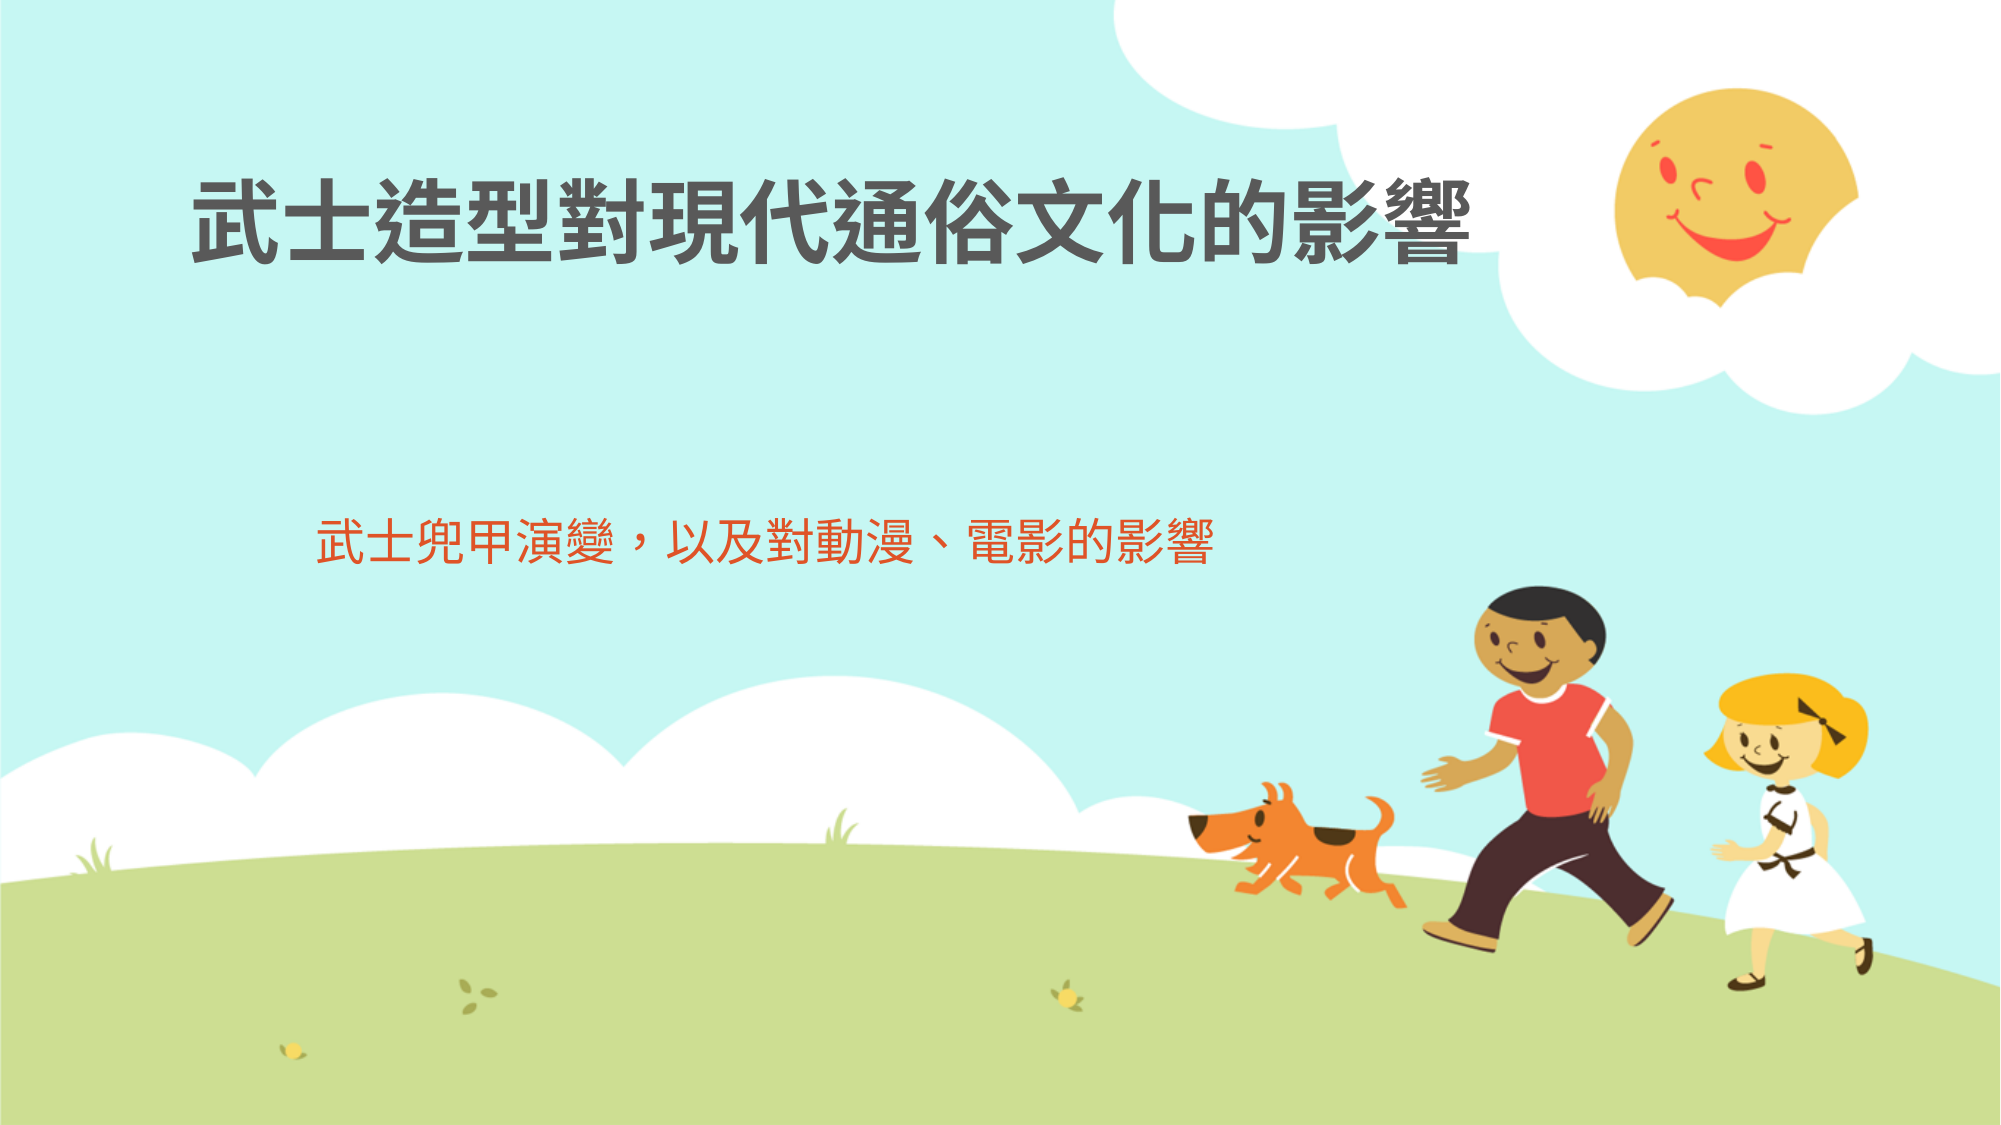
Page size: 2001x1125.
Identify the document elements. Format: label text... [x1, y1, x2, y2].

title 武士造型對現代通俗文化的影響 [174, 50, 1575, 282]
picture [0, 0, 2001, 1125]
subtitle 武士兜甲演變，以及對動漫、電影的影響 [300, 510, 1338, 648]
